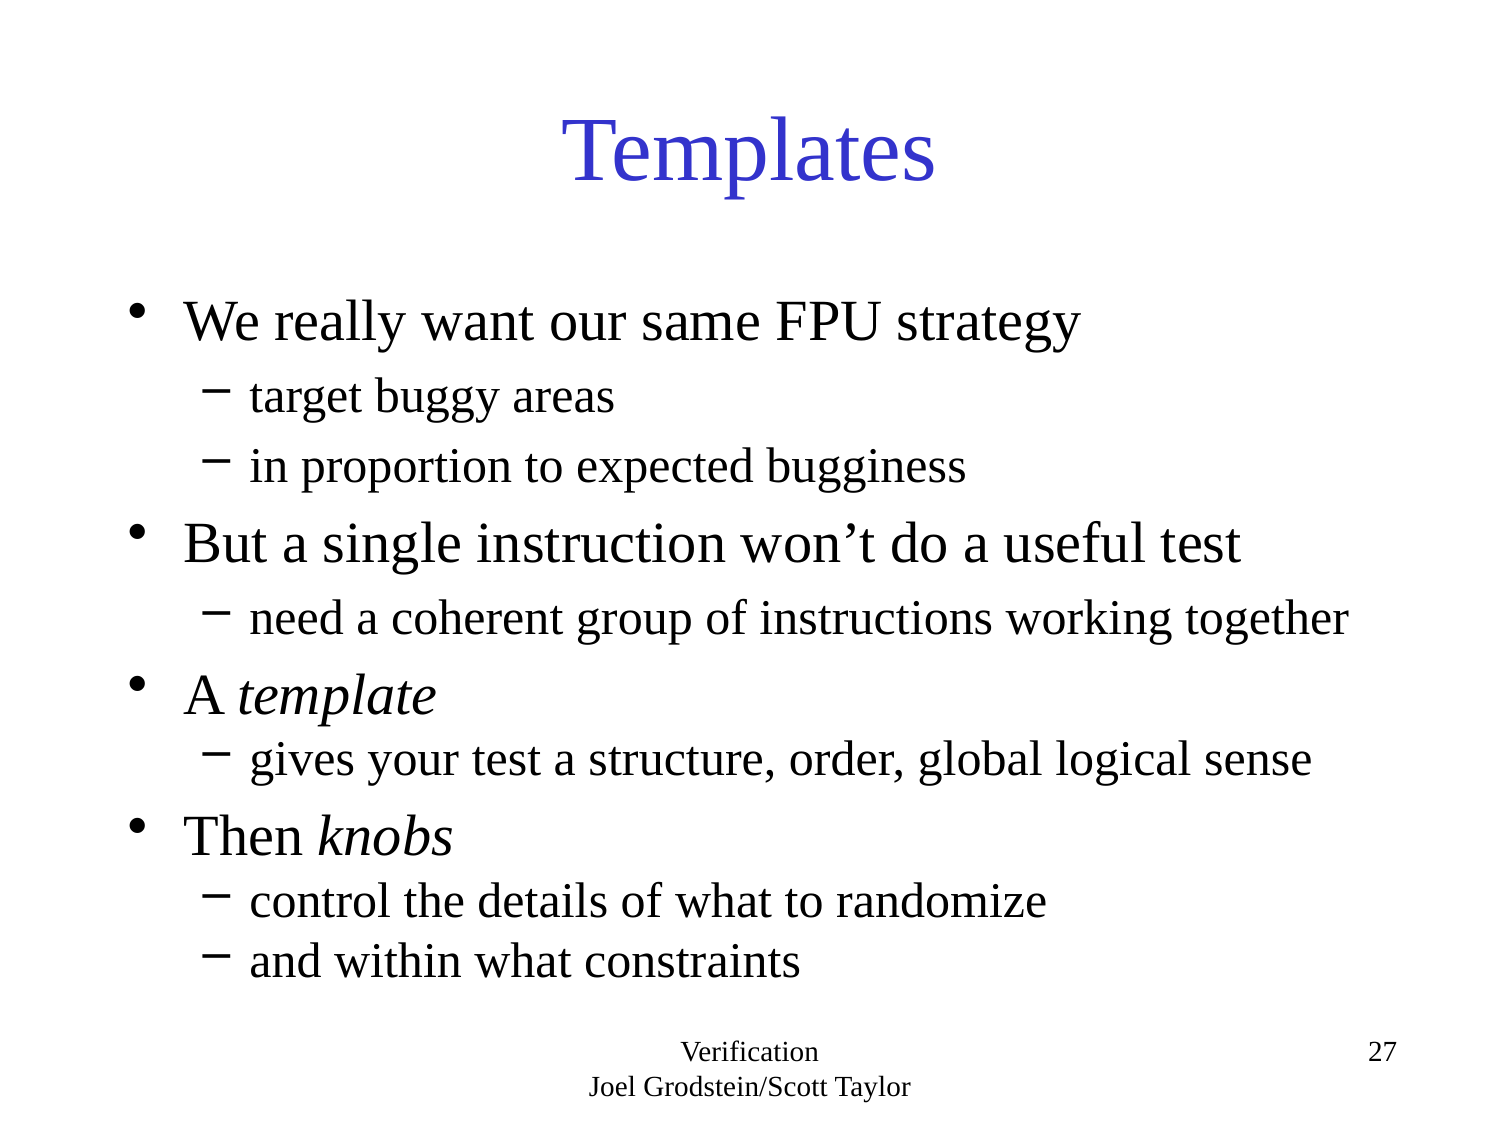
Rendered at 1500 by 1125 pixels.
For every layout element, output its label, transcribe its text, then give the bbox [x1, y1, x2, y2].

footer Verification Joel Grodstein/Scott Taylor [512, 1024, 988, 1101]
title Templates [112, 50, 1388, 238]
list We really want our same FPU strategy target buggy areas in proportion to expected bugginess But a single instruction won’t do a useful test need a coherent group of instructions working together A template gives your test a structure, order, global logical sense Then knobs control the details of what to randomize and within what constraints [112, 275, 1388, 1025]
